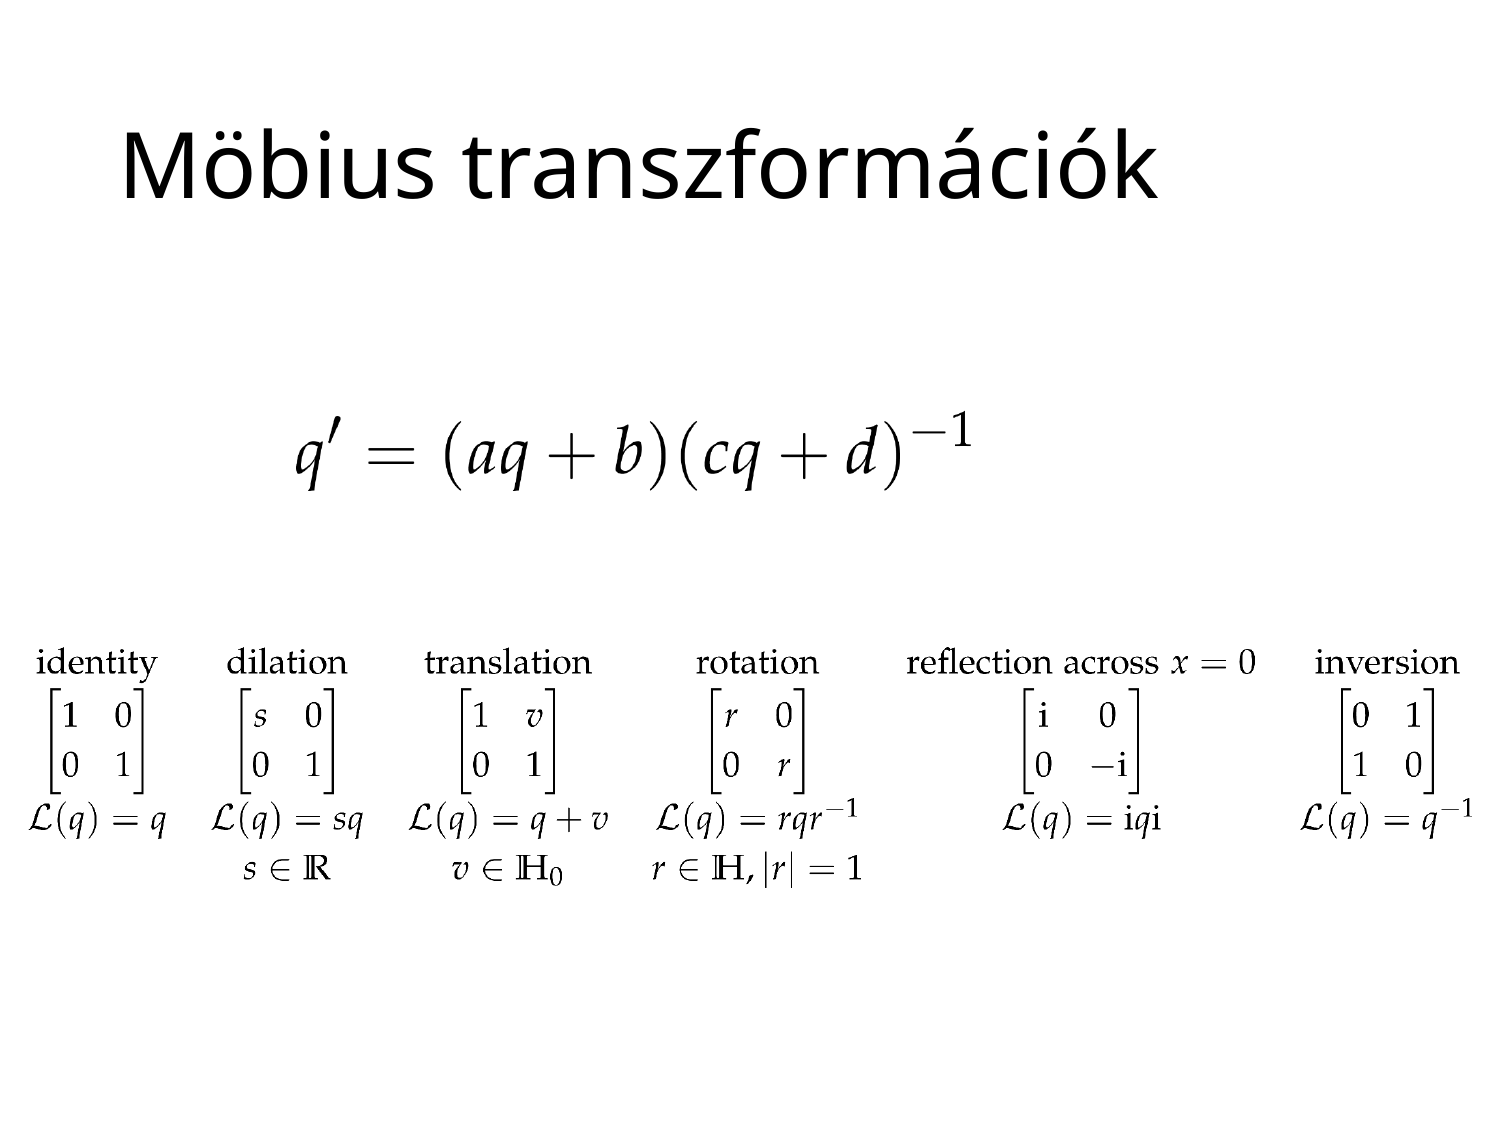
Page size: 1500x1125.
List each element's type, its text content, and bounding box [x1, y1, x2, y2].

picture [295, 409, 971, 491]
title Möbius transzformációk [103, 59, 1397, 278]
picture [28, 647, 1472, 888]
